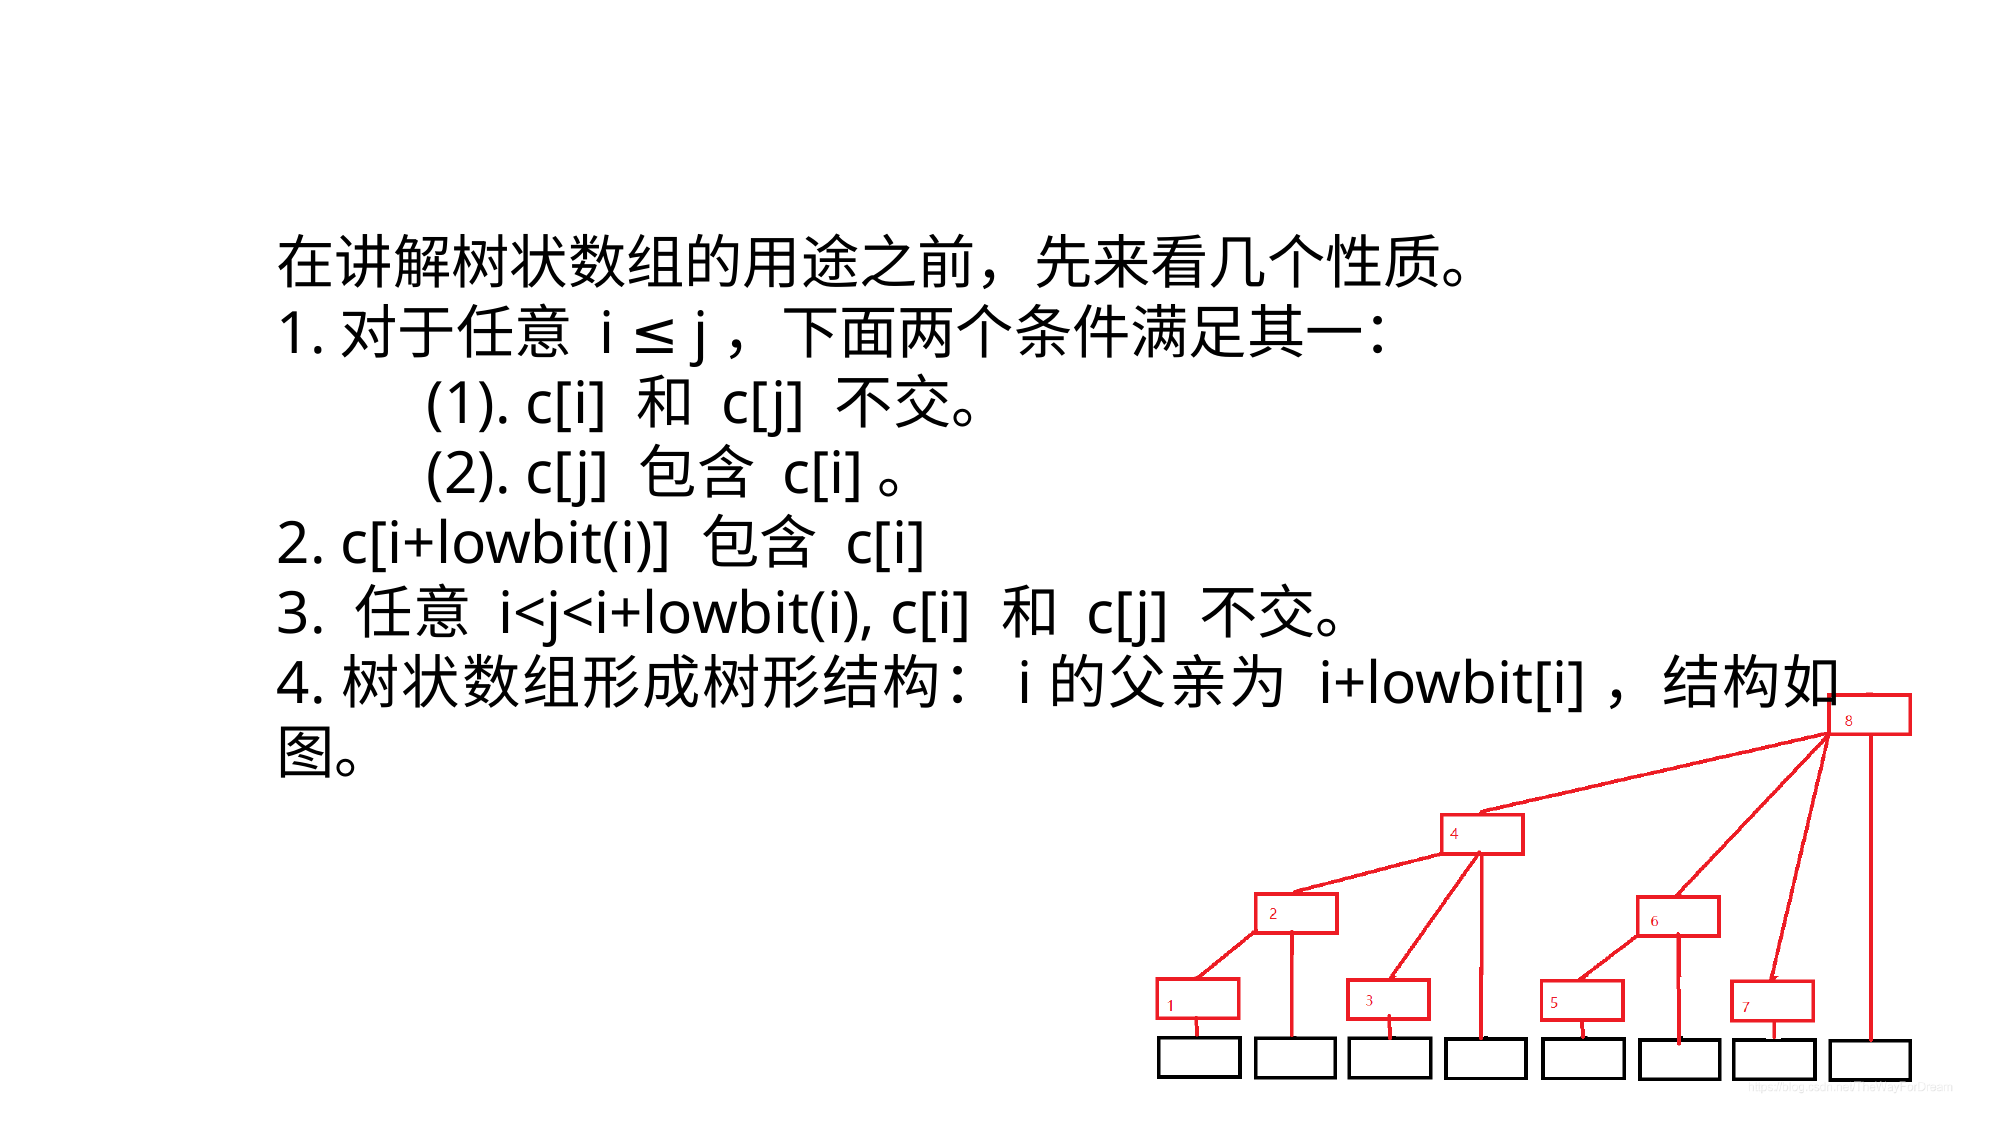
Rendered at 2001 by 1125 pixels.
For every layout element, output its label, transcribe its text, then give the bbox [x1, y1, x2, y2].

text_box 在讲解树状数组的用途之前，先来看几个性质。 1.对于任意 i ≤ j，下面两个条件满足其一： (1). c[i] 和 c[j] 不交。 (2). c[j] 包含 c[i]。 2. c[i+lowbit(i)] 包含 c[i] 3. 任意 i<j<i+lowbit(i), c[i] 和 c[j] 不交。 4.树状数组形成树形结构：i的父亲为 i+lowbit[i]，结构如图。 [262, 218, 1856, 933]
picture [1127, 667, 1959, 1100]
